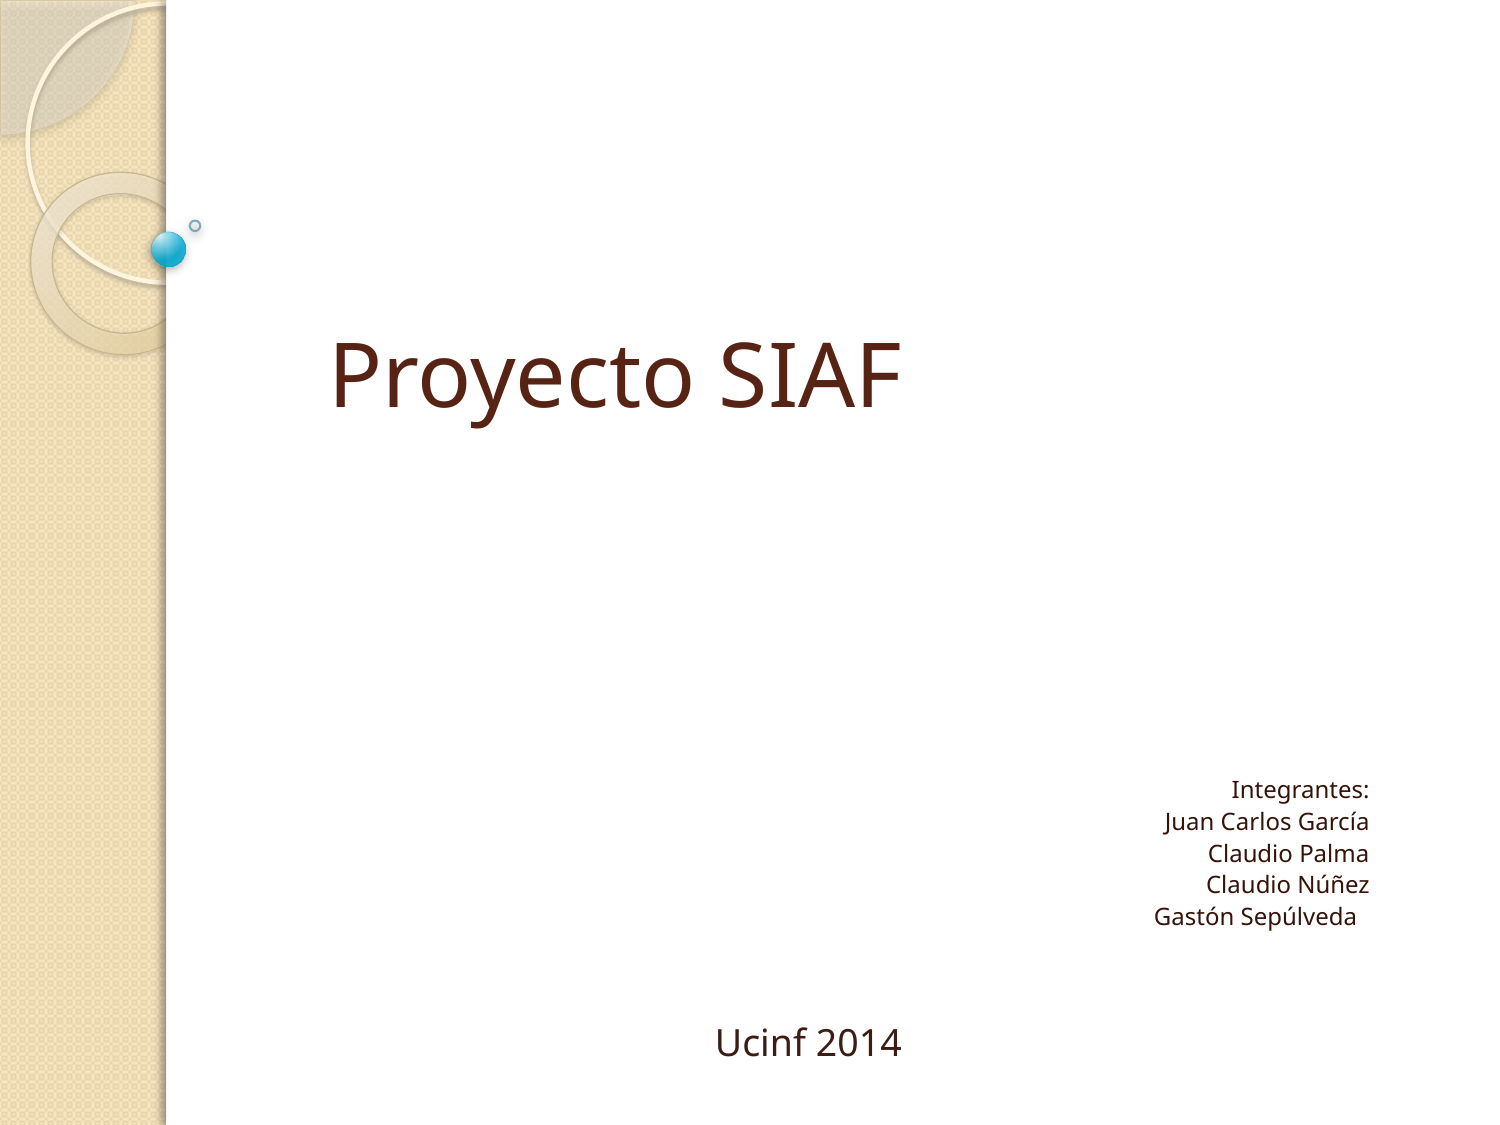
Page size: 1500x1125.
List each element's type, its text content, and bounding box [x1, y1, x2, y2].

subtitle Integrantes: Juan Carlos García Claudio Palma Claudio Núñez Gastón Sepúlveda [371, 775, 1385, 962]
title Proyecto SIAF [127, 200, 1365, 433]
text_box Ucinf 2014 [699, 1011, 917, 1072]
